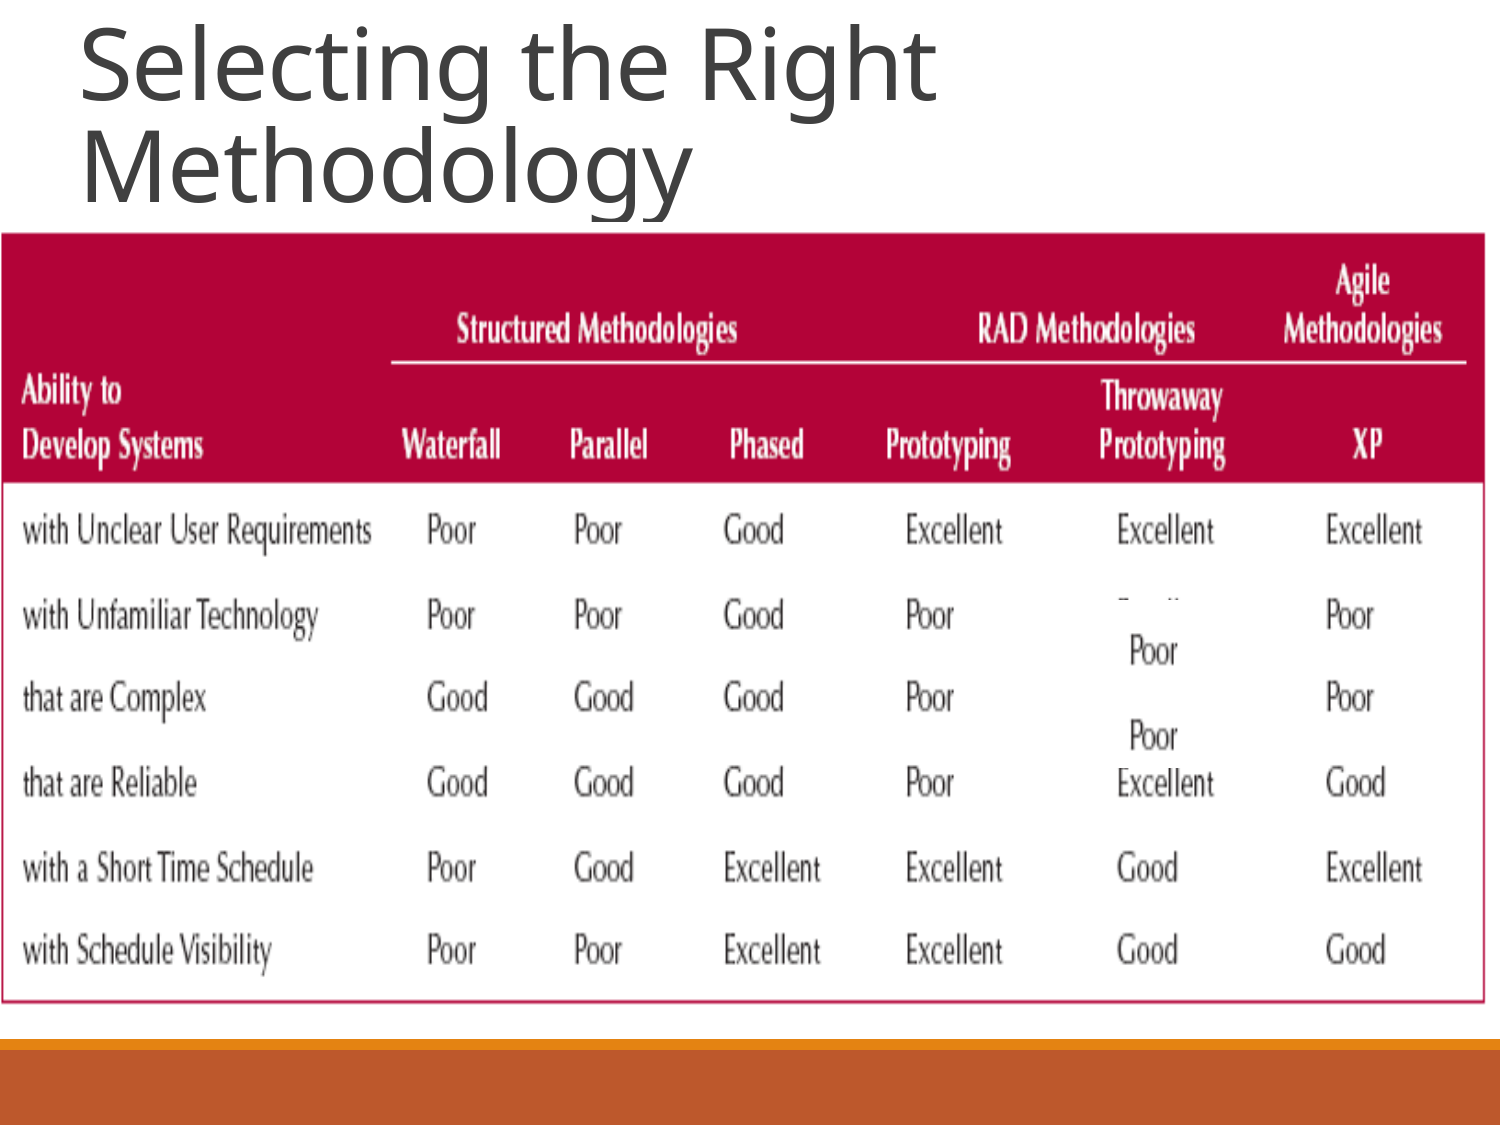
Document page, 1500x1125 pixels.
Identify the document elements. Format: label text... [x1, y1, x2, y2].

picture [0, 222, 1500, 1036]
title Selecting the Right Methodology [63, 0, 1301, 220]
